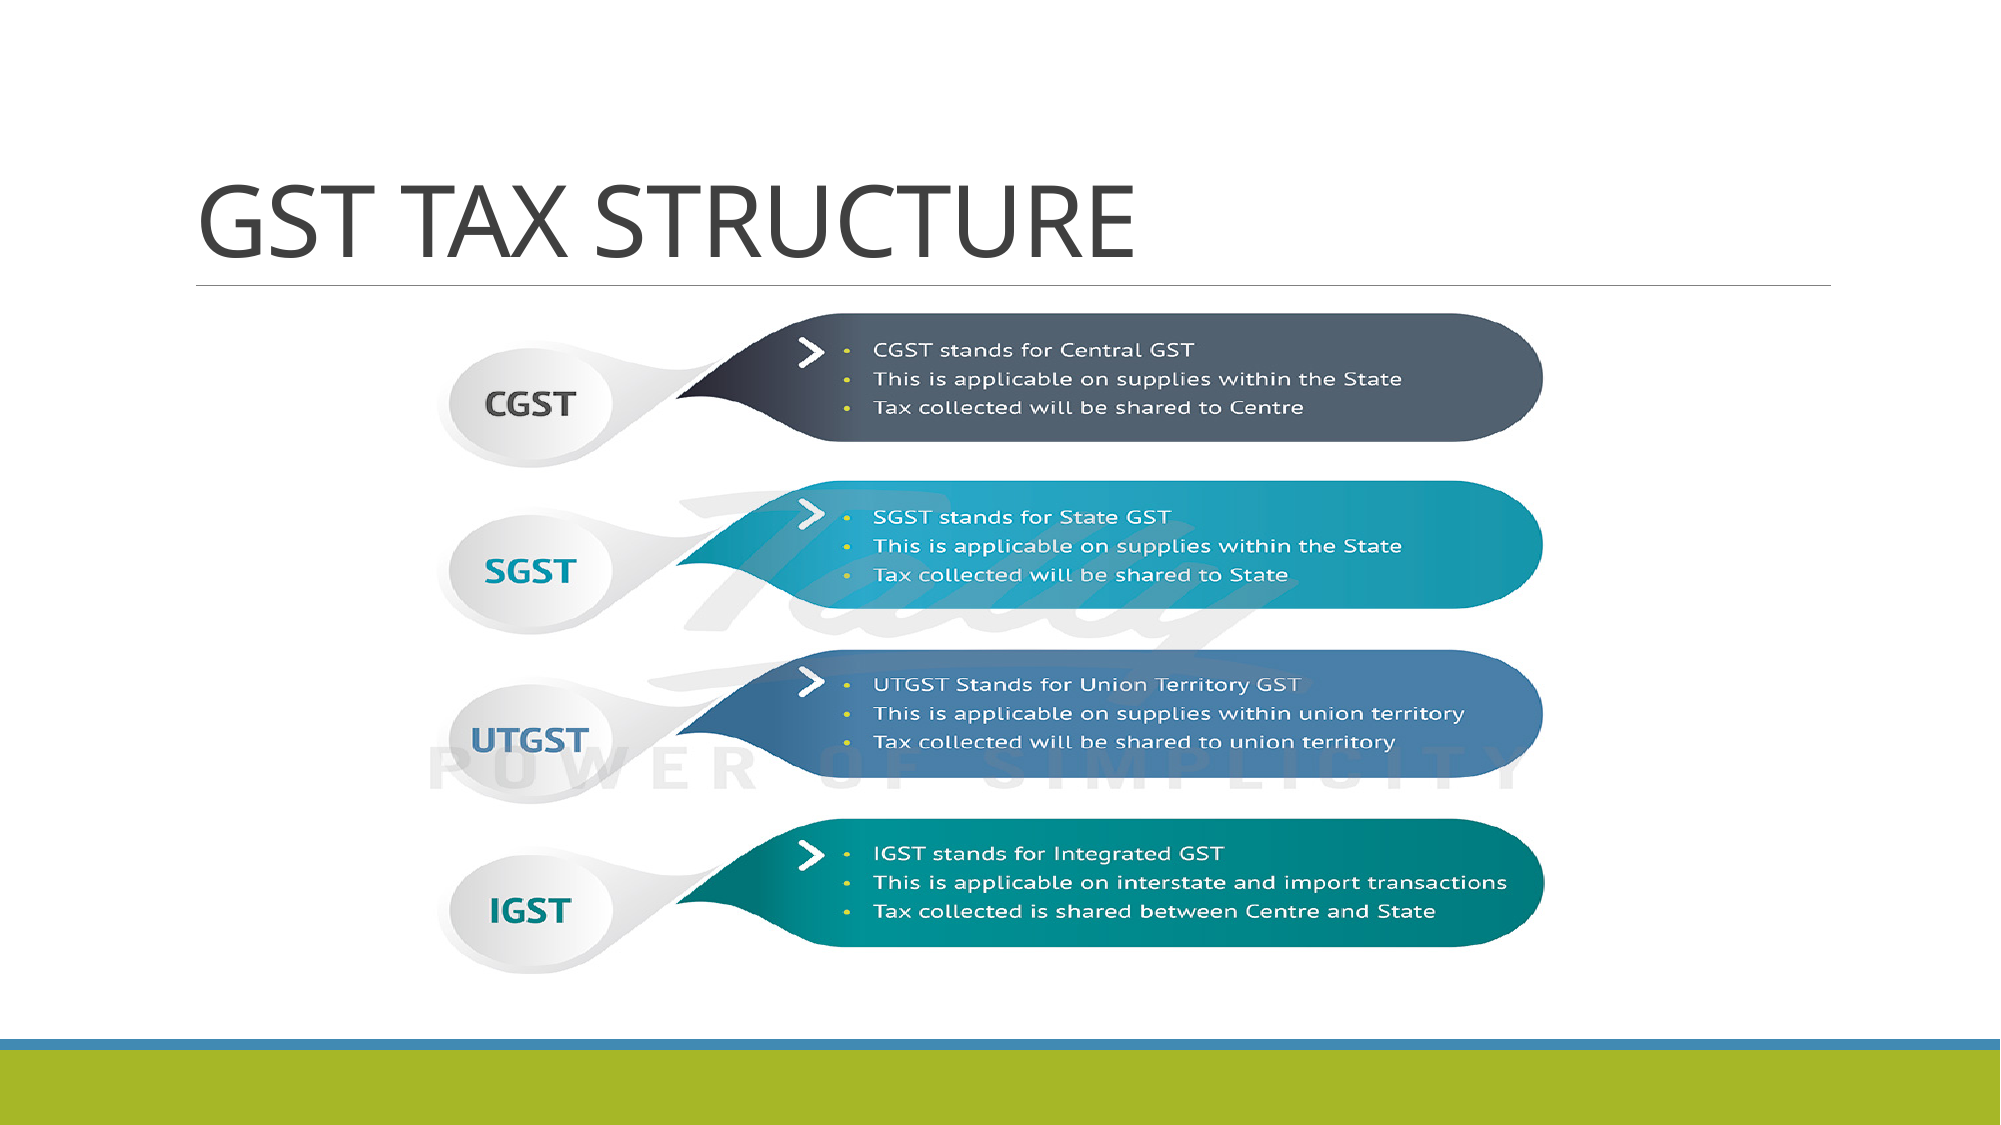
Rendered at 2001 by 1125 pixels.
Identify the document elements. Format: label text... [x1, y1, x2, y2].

title GST TAX STRUCTURE [180, 128, 1830, 285]
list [430, 312, 1545, 974]
